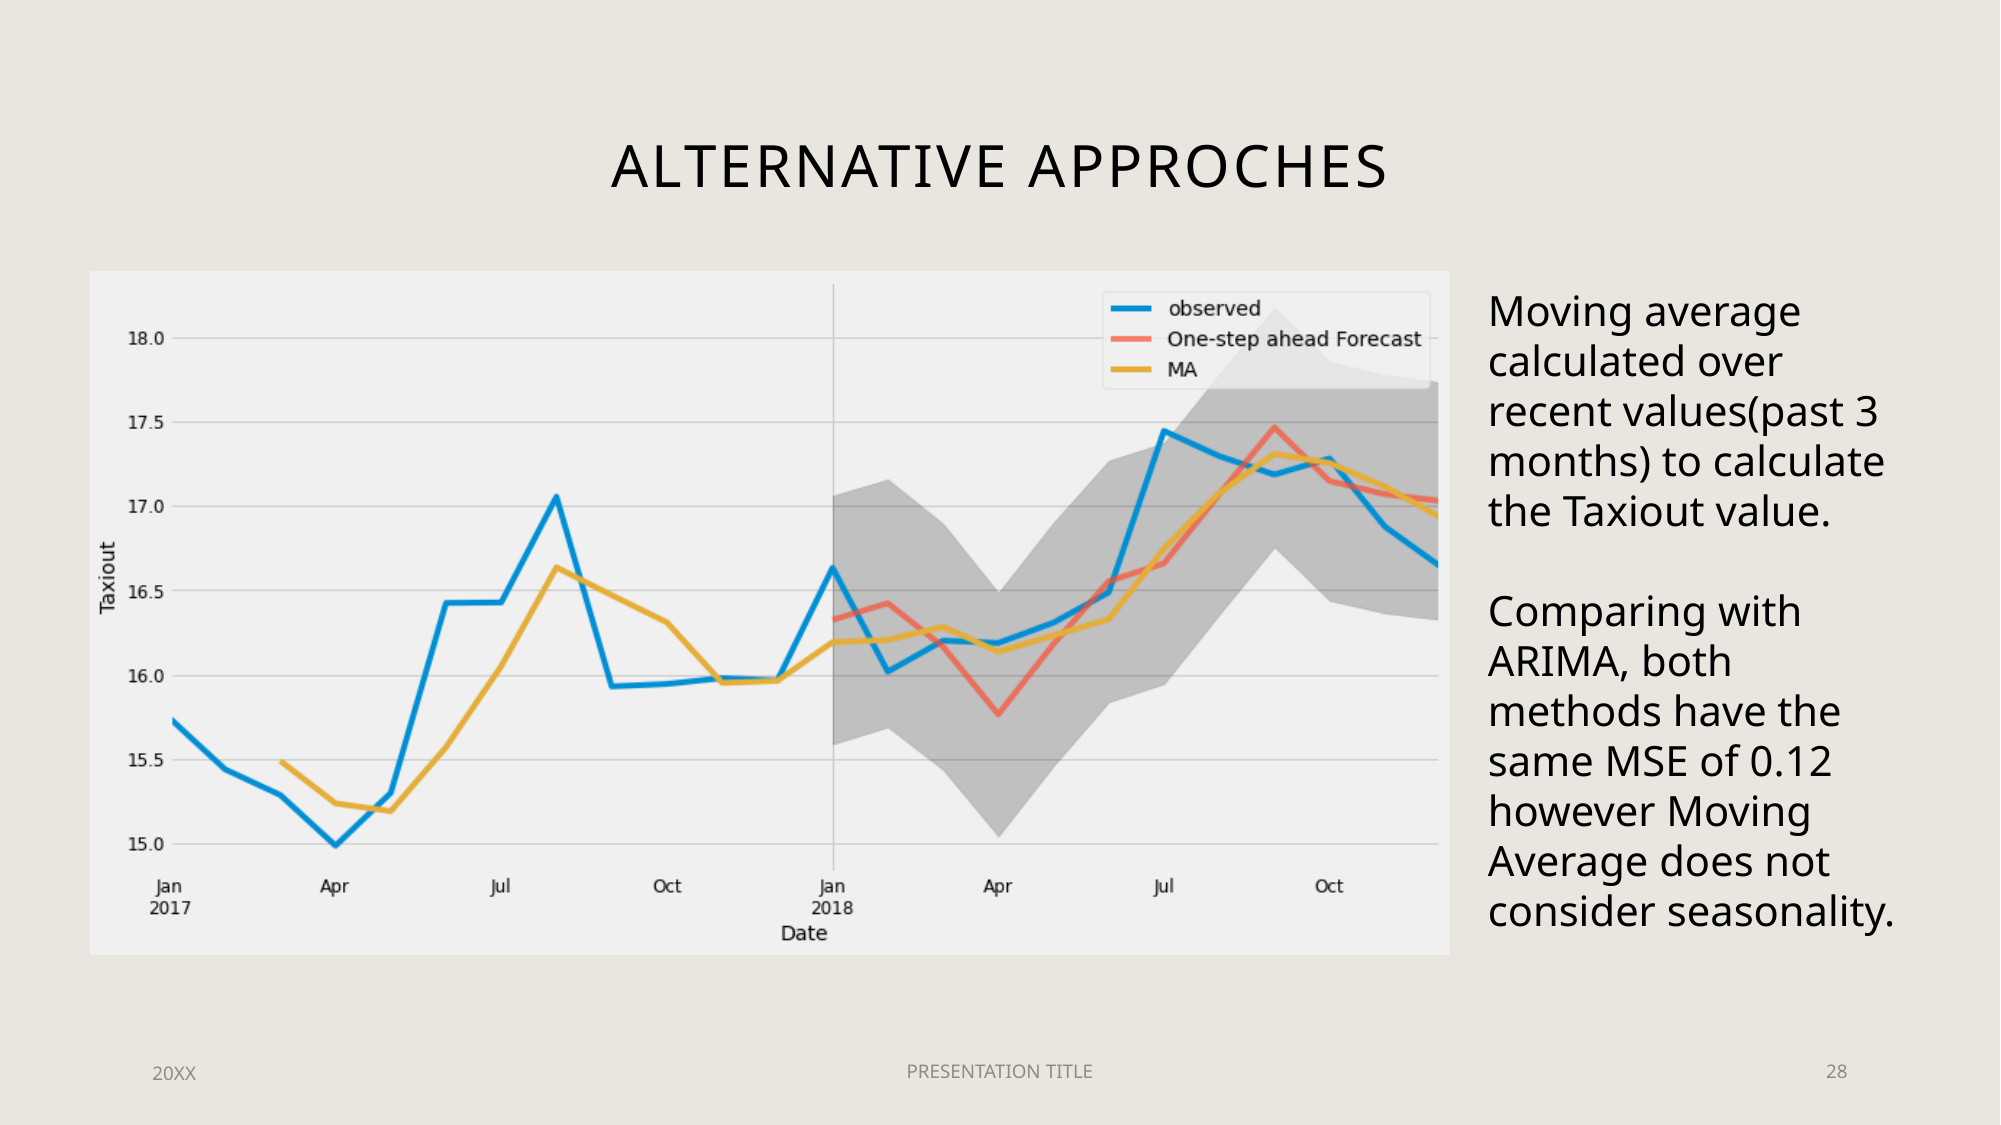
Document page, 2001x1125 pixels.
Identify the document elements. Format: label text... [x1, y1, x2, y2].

slide_number 20XX [137, 1042, 588, 1103]
title Alternative approches [137, 59, 1863, 278]
footer PRESENTATION TITLE [662, 1042, 1338, 1103]
text_box Moving average calculated over recent values(past 3 months) to calculate the Taxiout value. Comparing with ARIMA, both methods have the same MSE of 0.12 however Moving Average does not consider seasonality. [1473, 277, 1924, 943]
slide_number 28 [1412, 1042, 1863, 1103]
picture [90, 271, 1450, 955]
